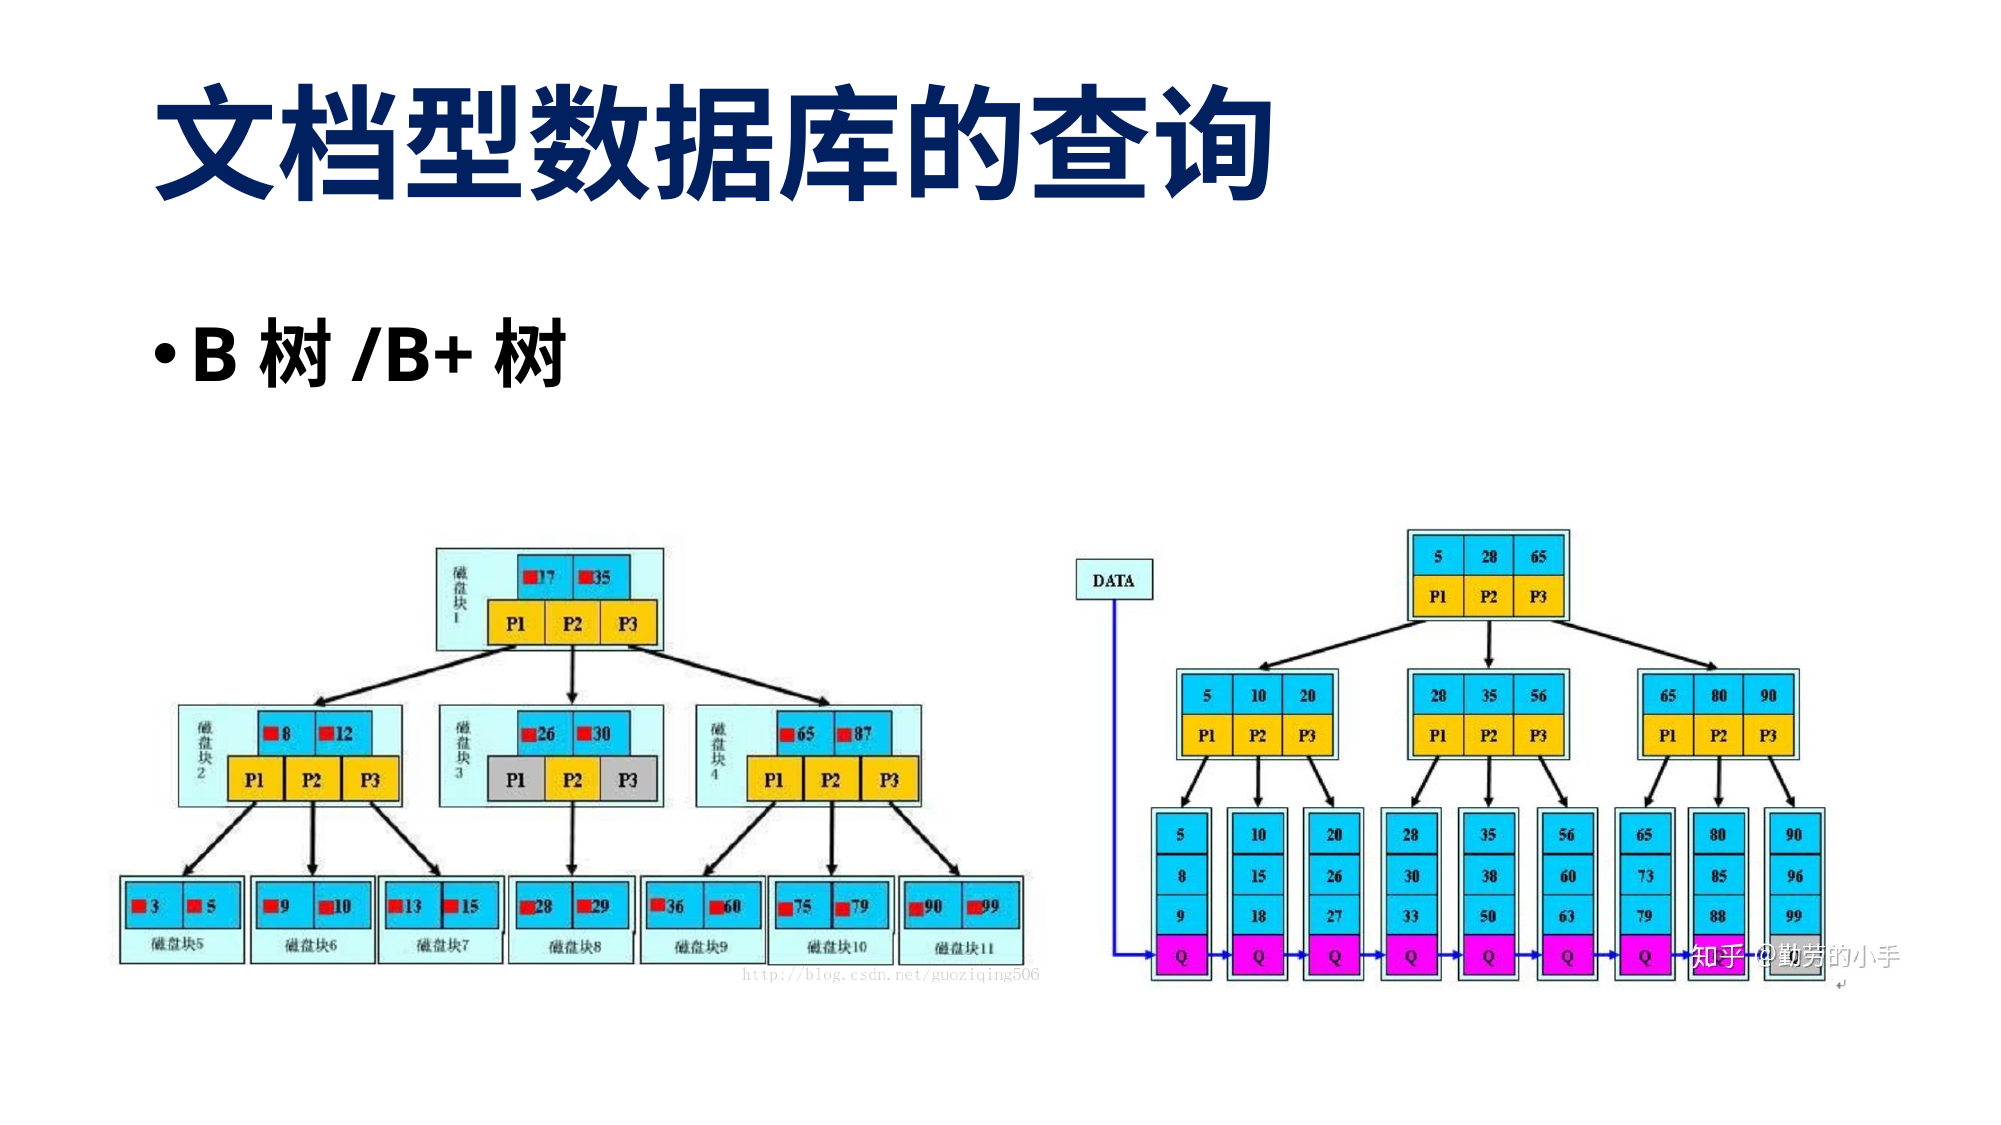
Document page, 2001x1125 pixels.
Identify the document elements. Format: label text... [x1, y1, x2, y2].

list B树/B+树 [137, 308, 1863, 1023]
picture [78, 511, 1049, 992]
title 文档型数据库的查询 [137, 41, 1863, 259]
picture [1064, 511, 1922, 992]
